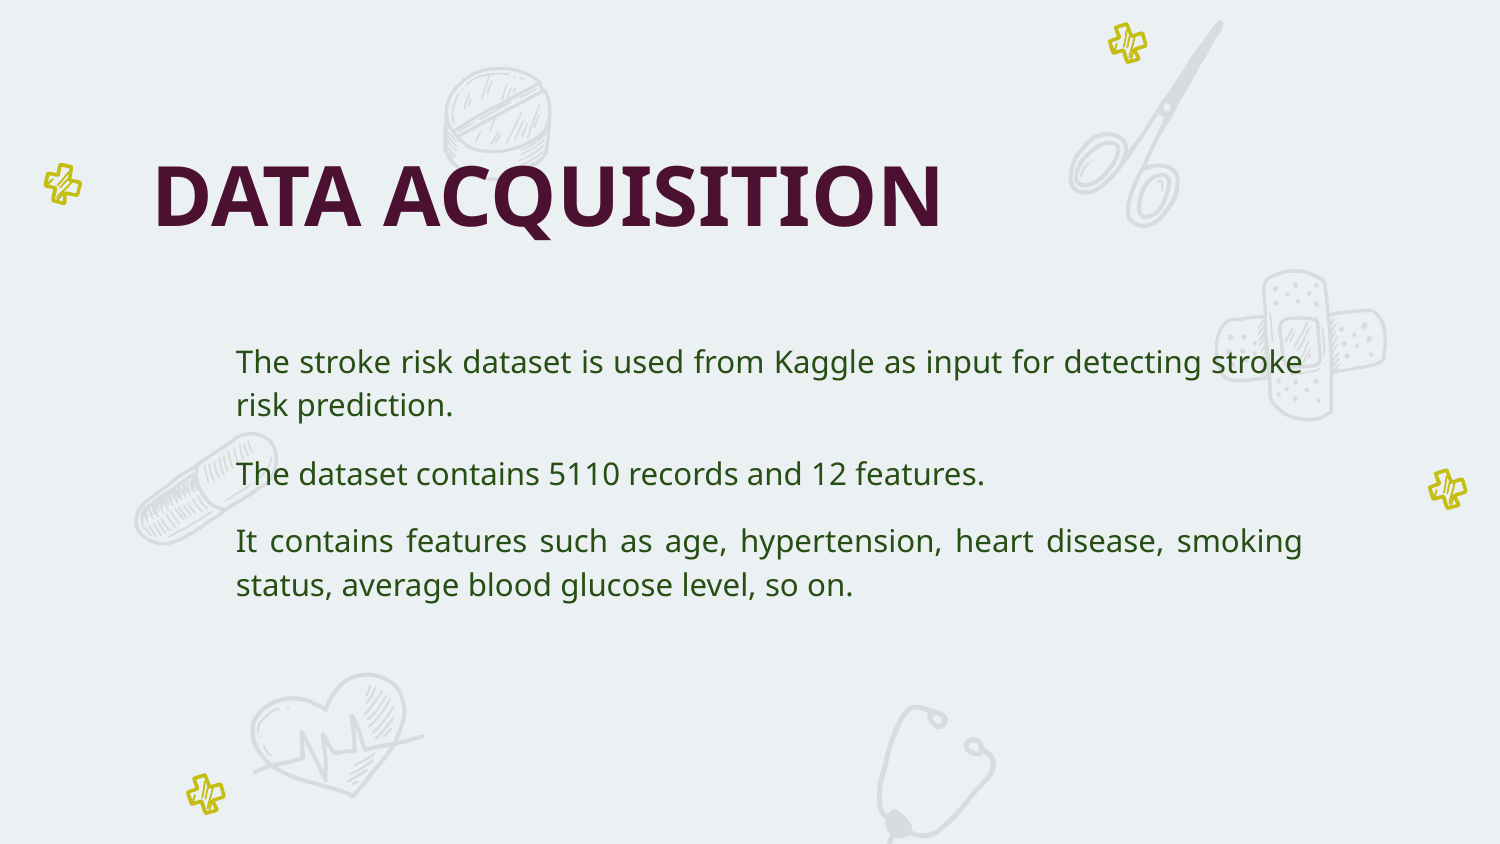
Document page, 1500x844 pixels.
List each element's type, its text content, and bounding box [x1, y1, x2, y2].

list The stroke risk dataset is used from Kaggle as input for detecting stroke risk prediction. The dataset contains 5110 records and 12 features. It contains features such as age, hypertension, heart disease, smoking status, average blood glucose level, so on. [220, 321, 1320, 659]
title DATA ACQUISITION [126, 128, 971, 246]
